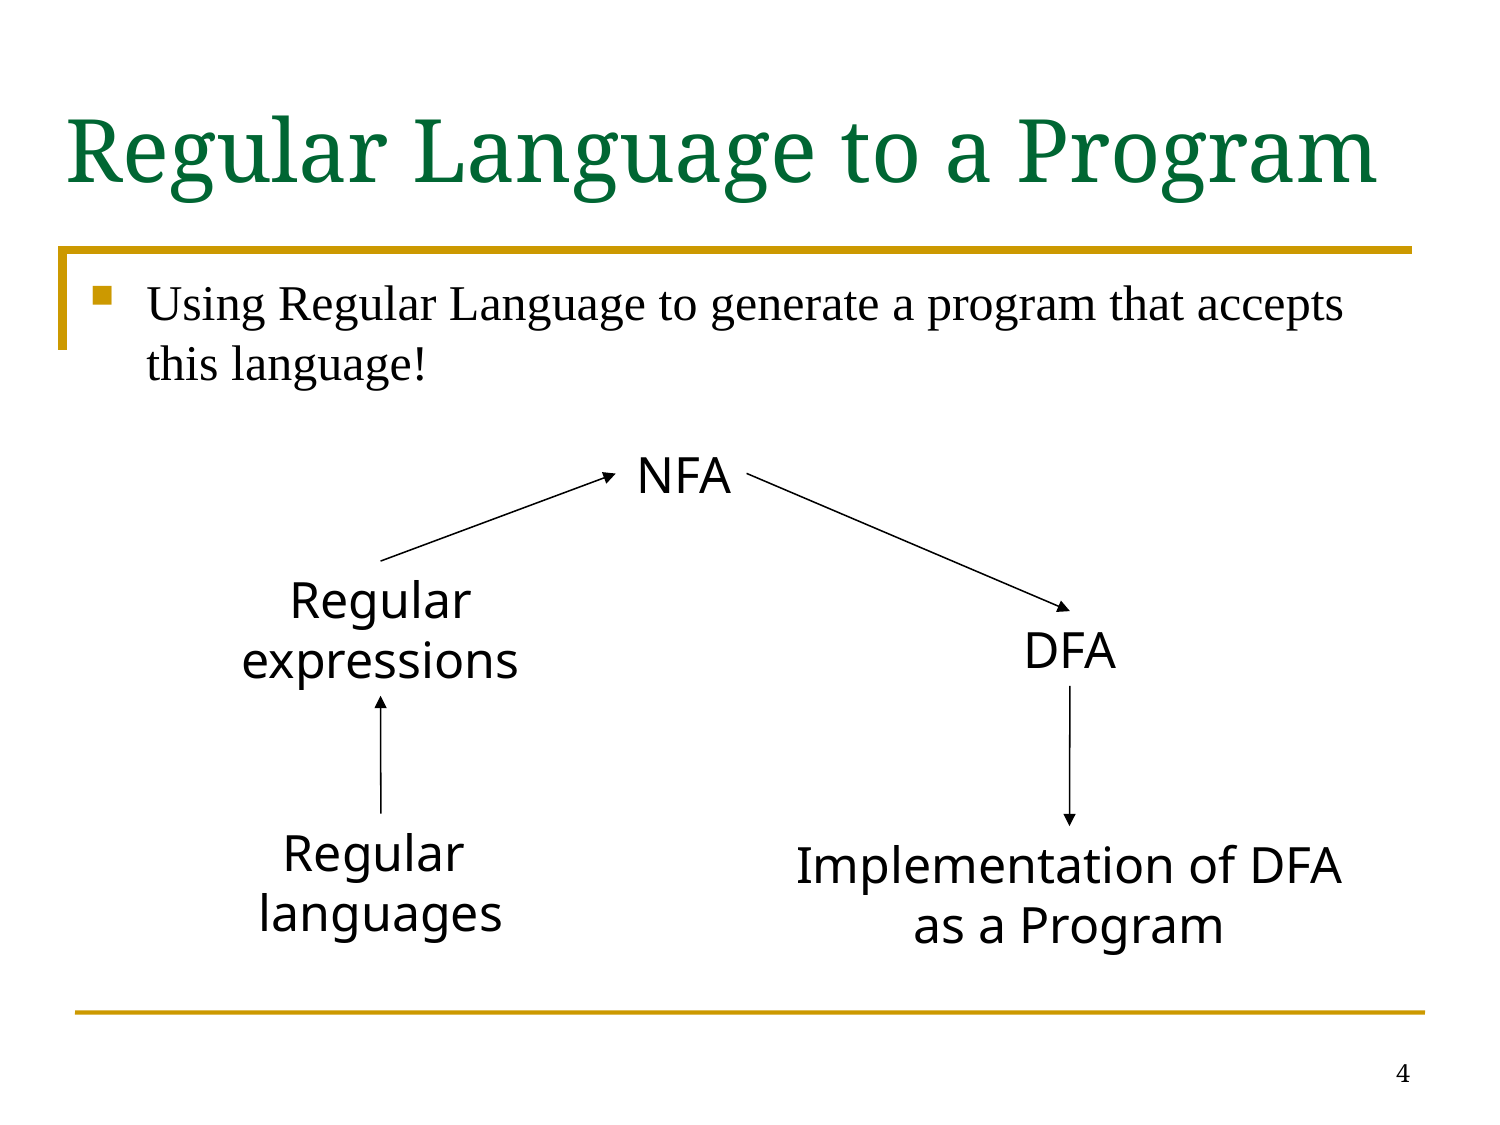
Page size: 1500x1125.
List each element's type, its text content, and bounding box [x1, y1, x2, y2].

slide_number 4 [1074, 1023, 1426, 1100]
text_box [380, 473, 616, 562]
list Using Regular Language to generate a program that accepts this language! [75, 262, 1425, 1006]
title Regular Language to a Program [50, 87, 1475, 275]
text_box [752, 473, 1071, 612]
